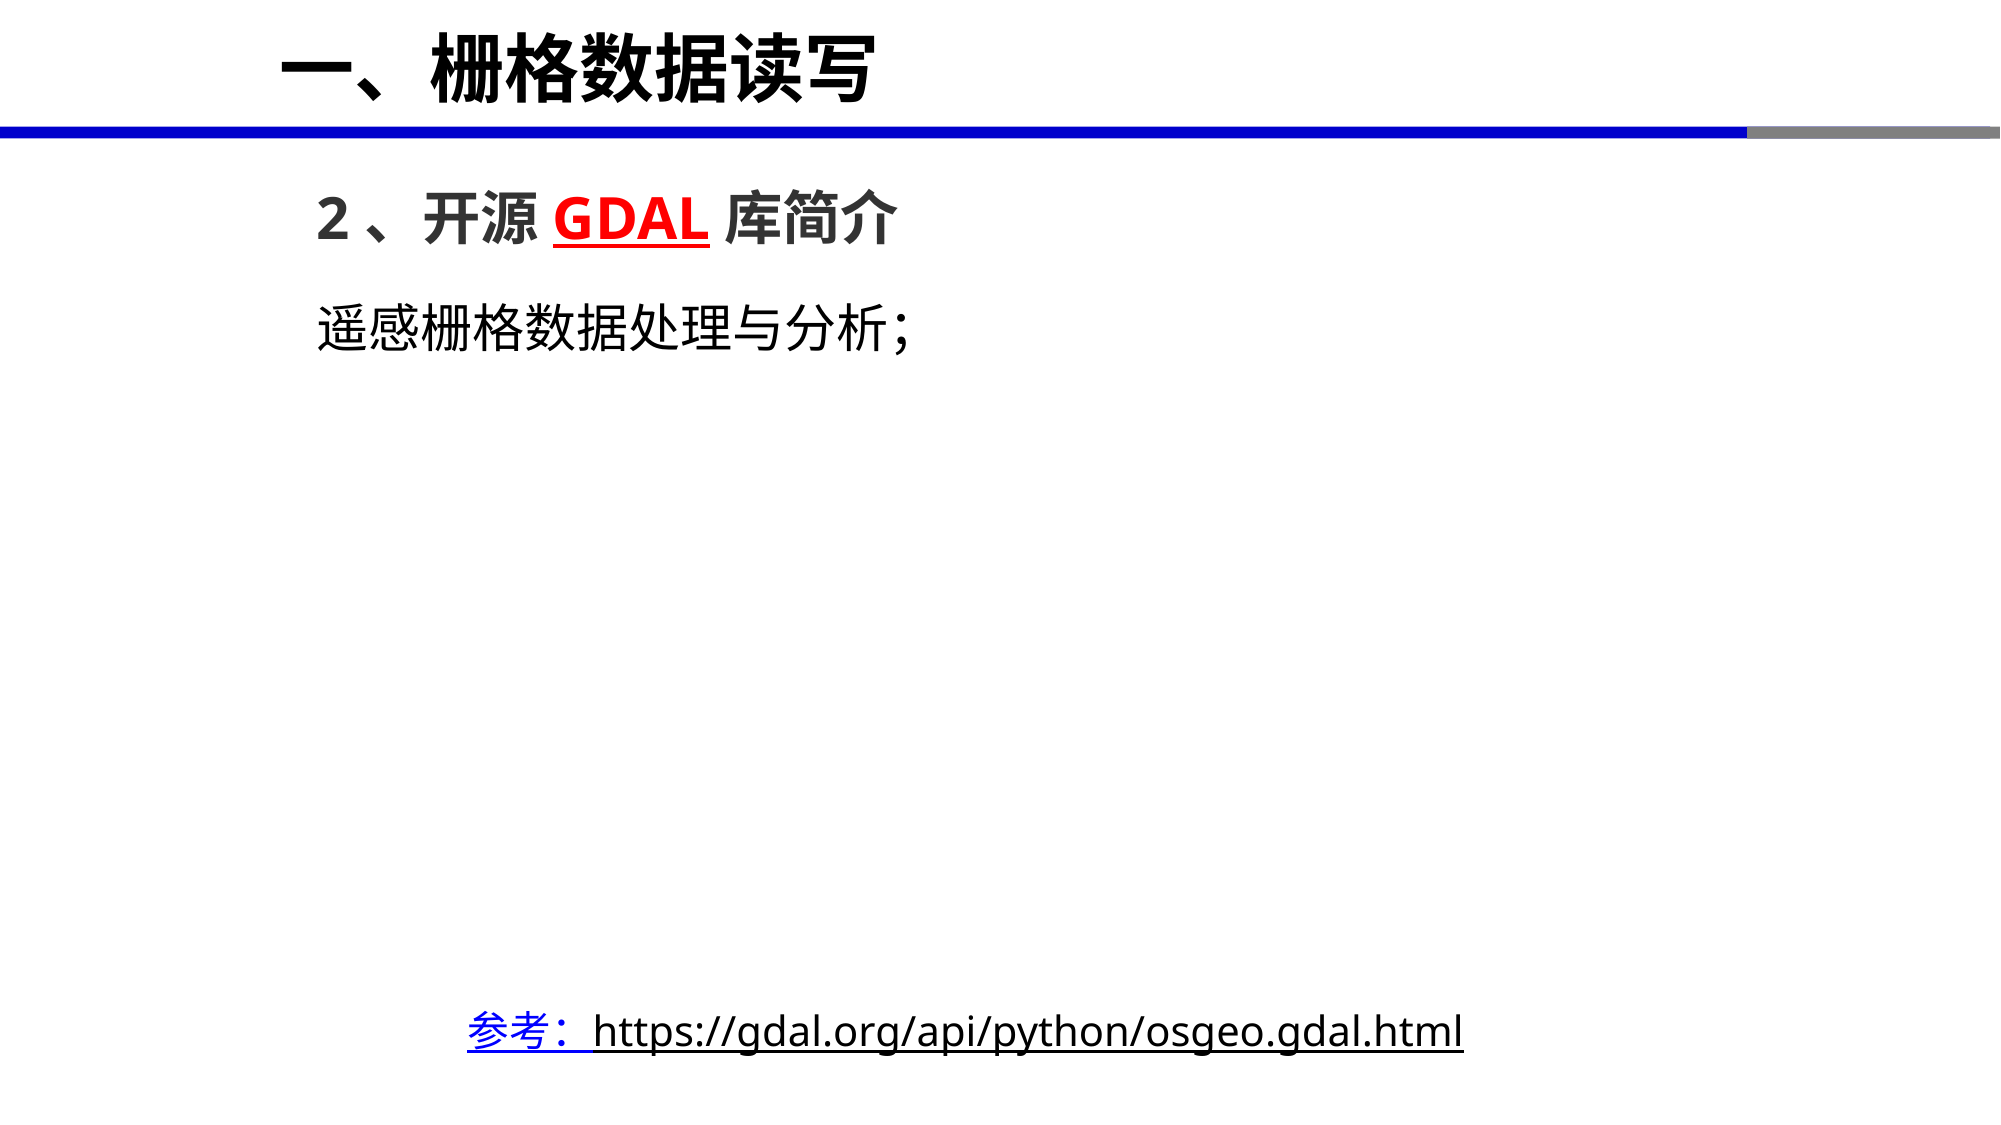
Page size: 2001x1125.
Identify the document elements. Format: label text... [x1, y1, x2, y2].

text_box 参考：https://gdal.org/api/python/osgeo.gdal.html [288, 967, 1654, 1073]
text_box 遥感栅格数据处理与分析； [302, 256, 1698, 725]
title 一、栅格数据读写 [249, 1, 1729, 132]
text_box 2、开源GDAL库简介 [302, 138, 1698, 256]
